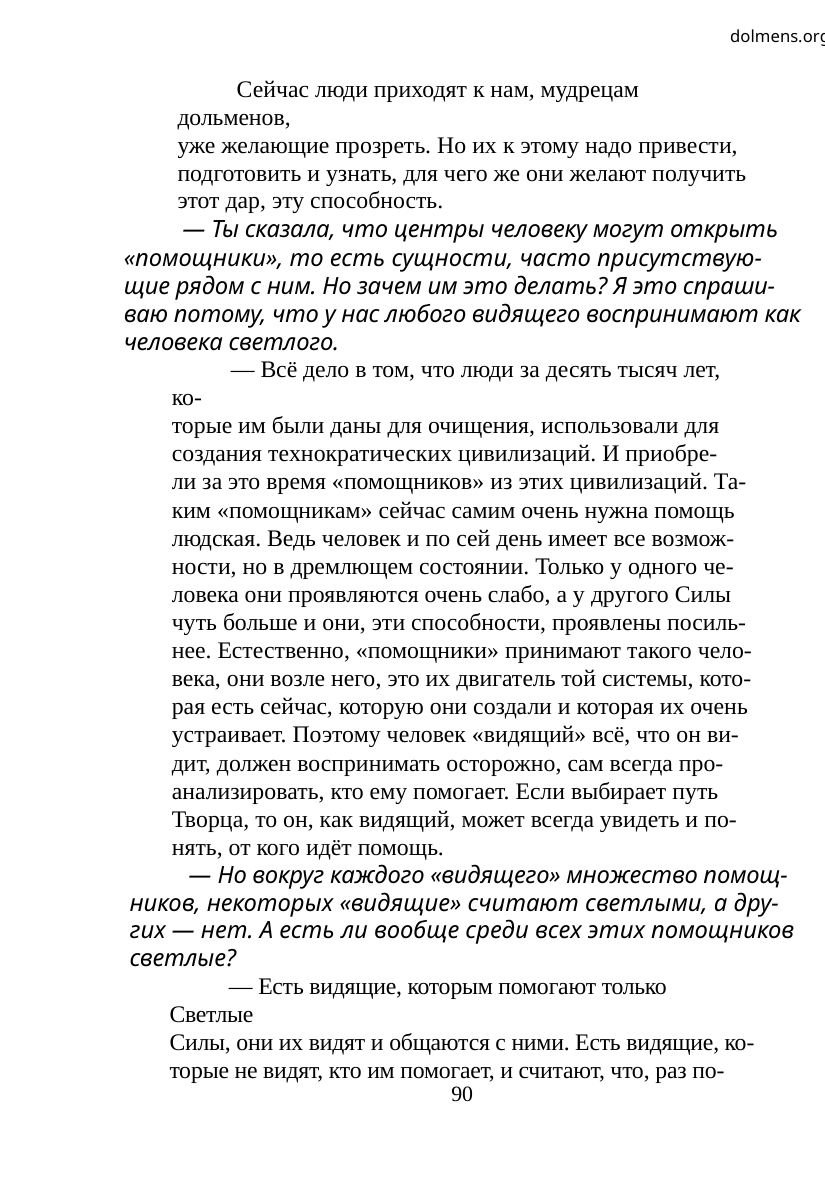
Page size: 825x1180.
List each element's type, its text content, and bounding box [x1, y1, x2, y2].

text_box — Всё дело в том, что люди за десять тысяч лет, ко- торые им были даны для очищения, использовали для создания технократических цивилизаций. И приобре- ли за это время «помощников» из этих цивилизаций. Та- ким «помощникам» сейчас самим очень нужна помощь людская. Ведь человек и по сей день имеет все возмож- ности, но в дремлющем состоянии. Только у одного че- ловека они проявляются очень слабо, а у другого Силы чуть больше и они, эти способности, проявлены посиль- нее. Естественно, «помощники» принимают такого чело- века, они возле него, это их двигатель той системы, кото- рая есть сейчас, которую они создали и которая их очень устраивает. Поэтому человек «видящий» всё, что он ви- дит, должен воспринимать осторожно, сам всегда про- анализировать, кто ему помогает. Если выбирает путь Творца, то он, как видящий, может всегда увидеть и по- нять, от кого идёт помощь. [171, 354, 753, 860]
text_box Сейчас люди приходят к нам, мудрецам дольменов, уже желающие прозреть. Но их к этому надо привести, подготовить и узнать, для чего же они желают получить этот дар, эту способность. [177, 75, 748, 214]
text_box — Ты сказала, что центры человеку могут открыть «помощники», то есть сущности, часто присутствую- щие рядом с ним. Но зачем им это делать? Я это спраши- ваю потому, что у нас любого видящего воспринимают как человека светлого. [123, 214, 802, 384]
text_box — Но вокруг каждого «видящего» множество помощ- ников, некоторых «видящие» считают светлыми, а дру- гих — нет. А есть ли вообще среди всех этих помощников светлые? [129, 860, 796, 999]
text_box 90 [451, 1079, 474, 1132]
text_box — Есть видящие, которым помогают только Светлые Силы, они их видят и общаются с ними. Есть видящие, ко- торые не видят, кто им помогает, и считают, что, раз по- [169, 970, 756, 1084]
text_box dolmens.org [730, 27, 825, 66]
